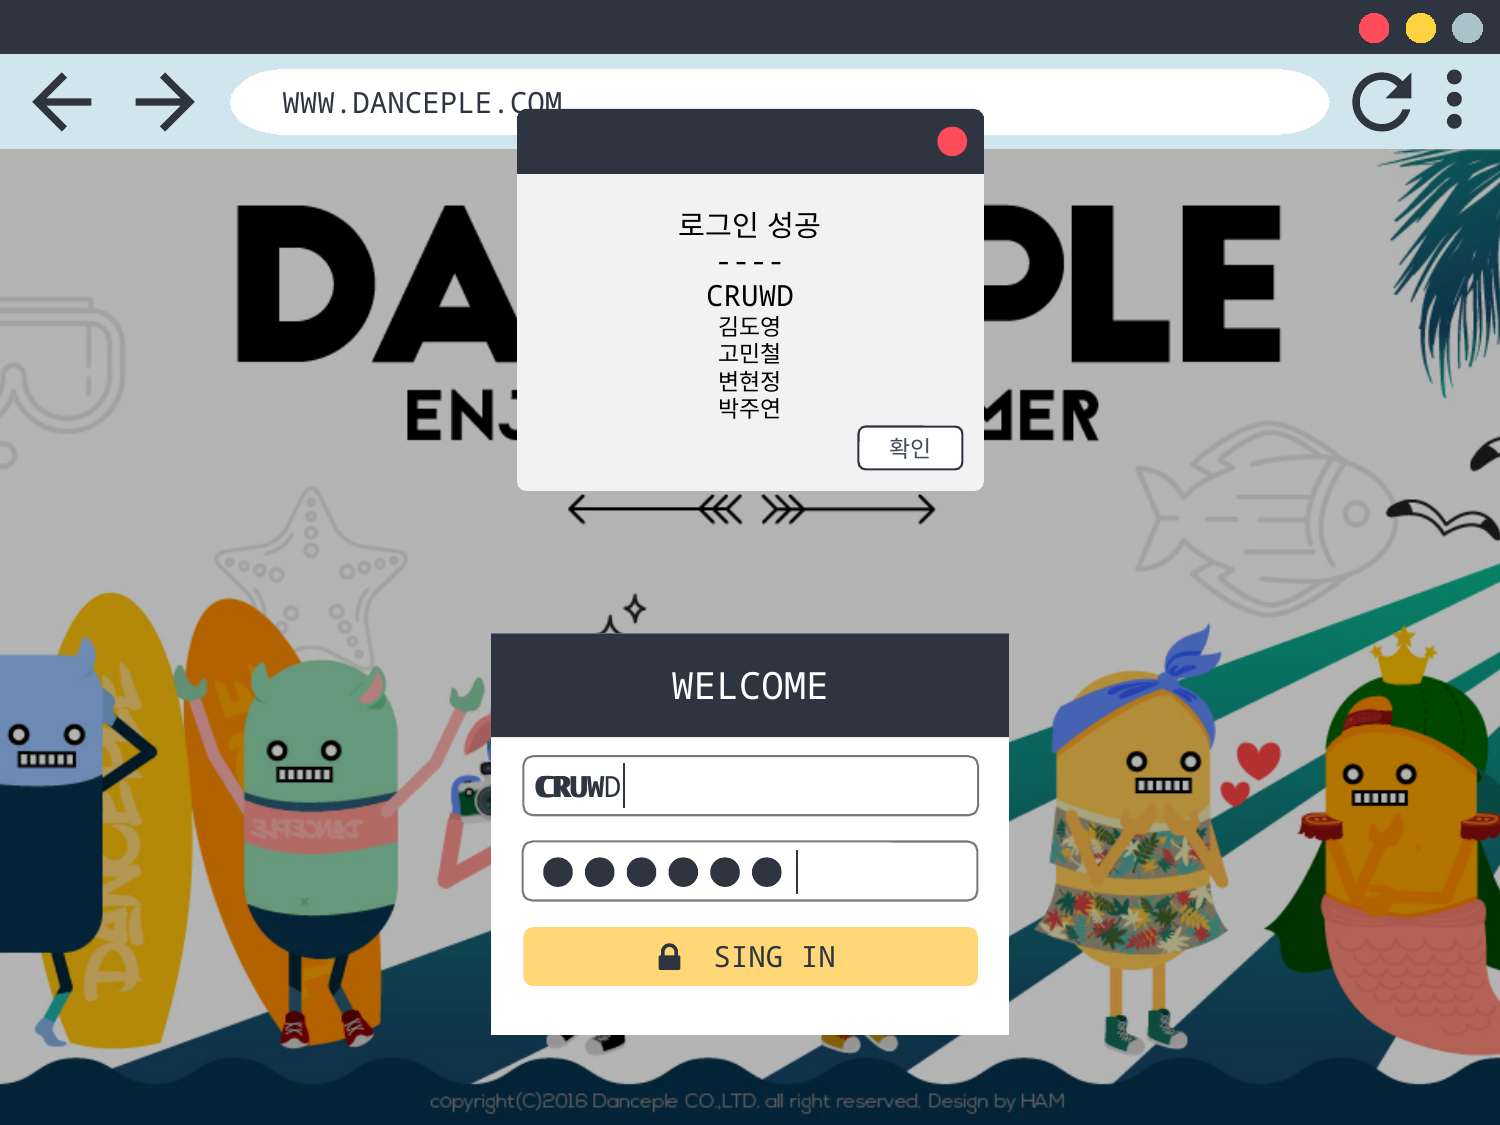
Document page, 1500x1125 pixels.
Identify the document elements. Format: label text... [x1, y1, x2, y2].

text_box [543, 857, 573, 887]
text_box [32, 72, 92, 132]
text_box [516, 108, 985, 492]
text_box [1446, 113, 1462, 129]
text_box [230, 69, 1330, 135]
picture [0, 149, 1500, 1125]
text_box [668, 857, 699, 887]
text_box CRUWD [518, 760, 636, 811]
text_box [0, 0, 1500, 54]
text_box [521, 924, 981, 989]
text_box [520, 839, 980, 903]
text_box [585, 857, 615, 887]
text_box [752, 857, 782, 887]
text_box [0, 54, 1500, 149]
text_box WWW.DANCEPLE.COM [267, 76, 577, 127]
text_box [658, 943, 681, 970]
text_box [1446, 91, 1462, 107]
text_box [489, 739, 1011, 1037]
text_box [489, 631, 1011, 739]
text_box [1446, 69, 1462, 85]
text_box [1352, 72, 1412, 132]
text_box [710, 857, 740, 887]
text_box SING IN [698, 931, 851, 982]
text_box WELCOME [656, 654, 844, 715]
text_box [1359, 12, 1483, 43]
text_box [522, 754, 981, 818]
text_box [626, 857, 657, 887]
text_box [135, 72, 195, 132]
